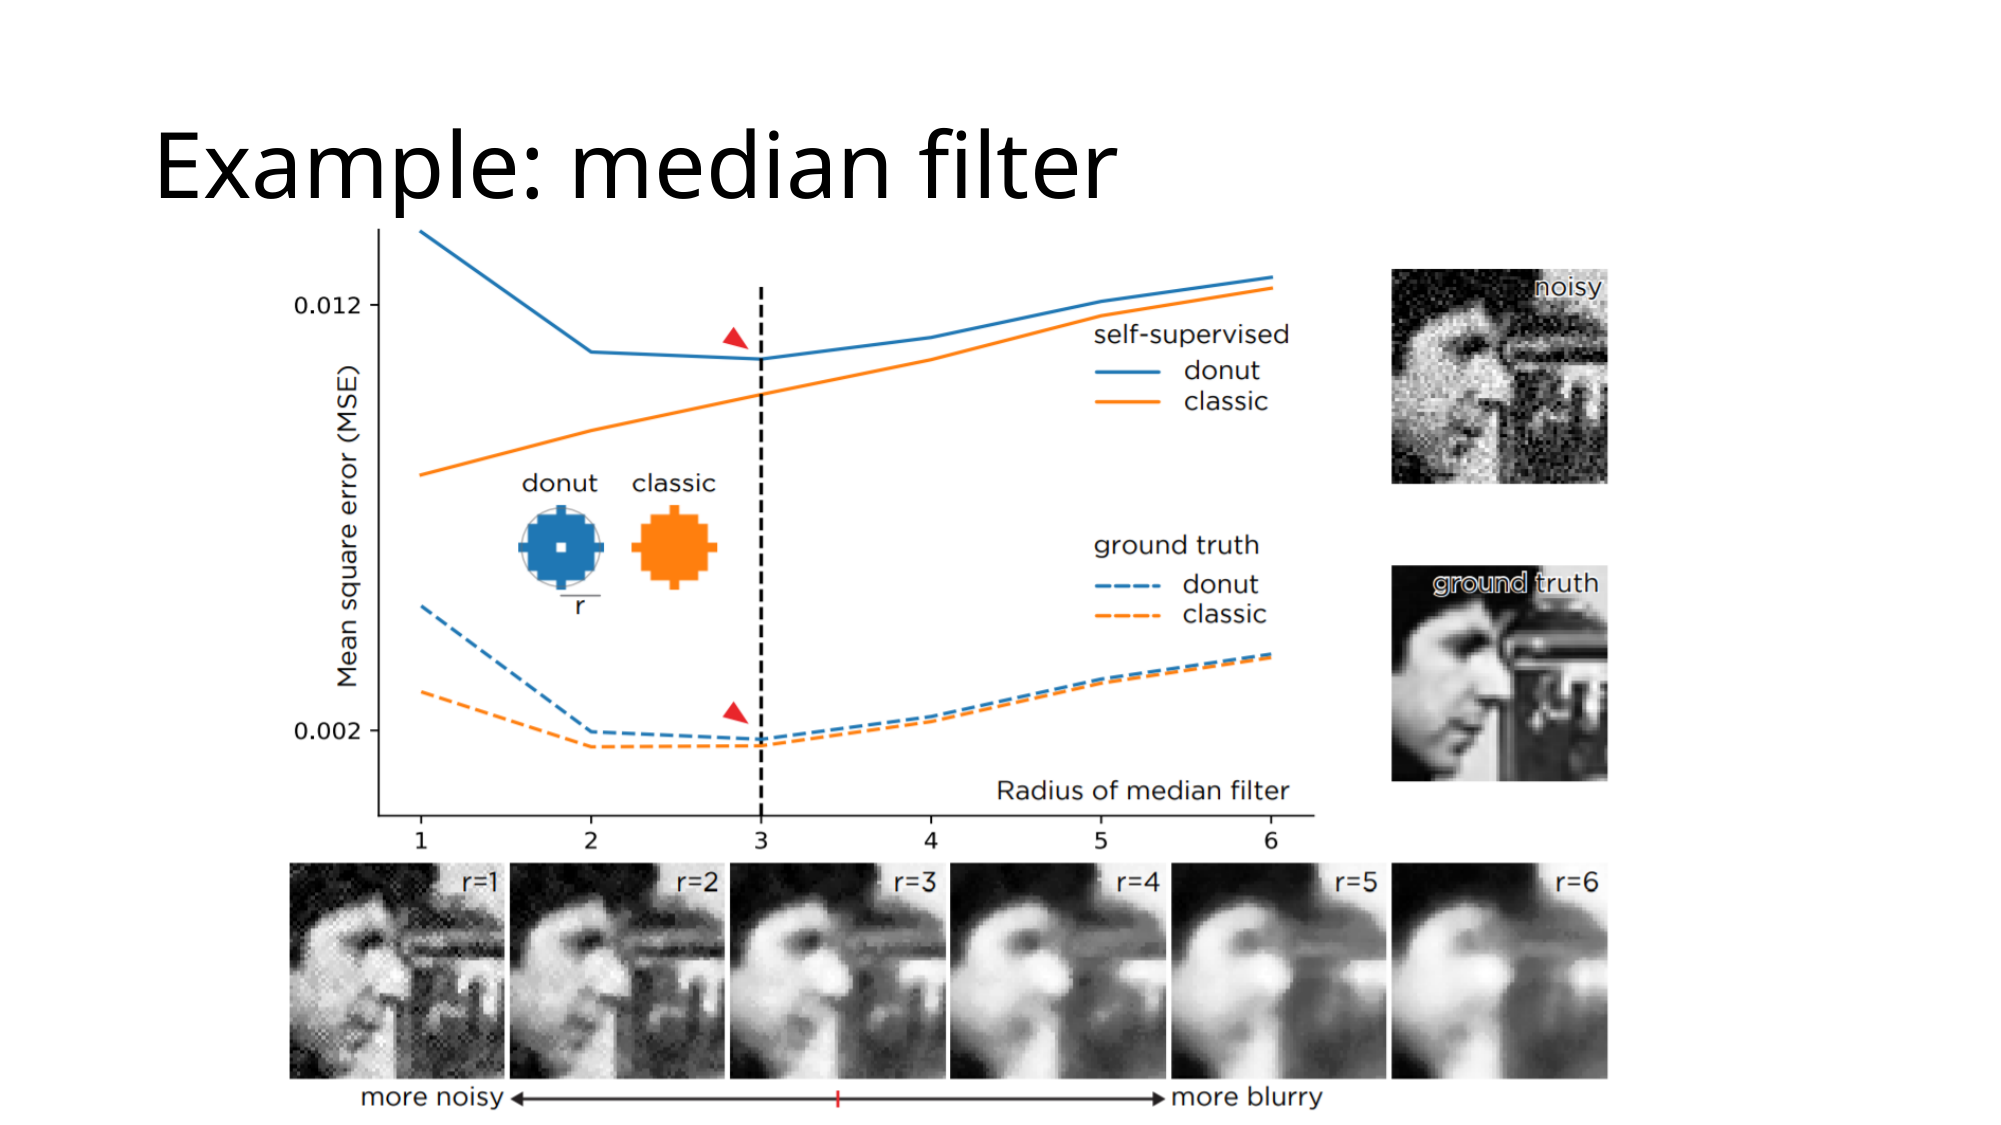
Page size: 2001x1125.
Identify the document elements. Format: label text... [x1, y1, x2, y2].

picture [224, 218, 1690, 1125]
title Example: median filter [137, 59, 1863, 278]
